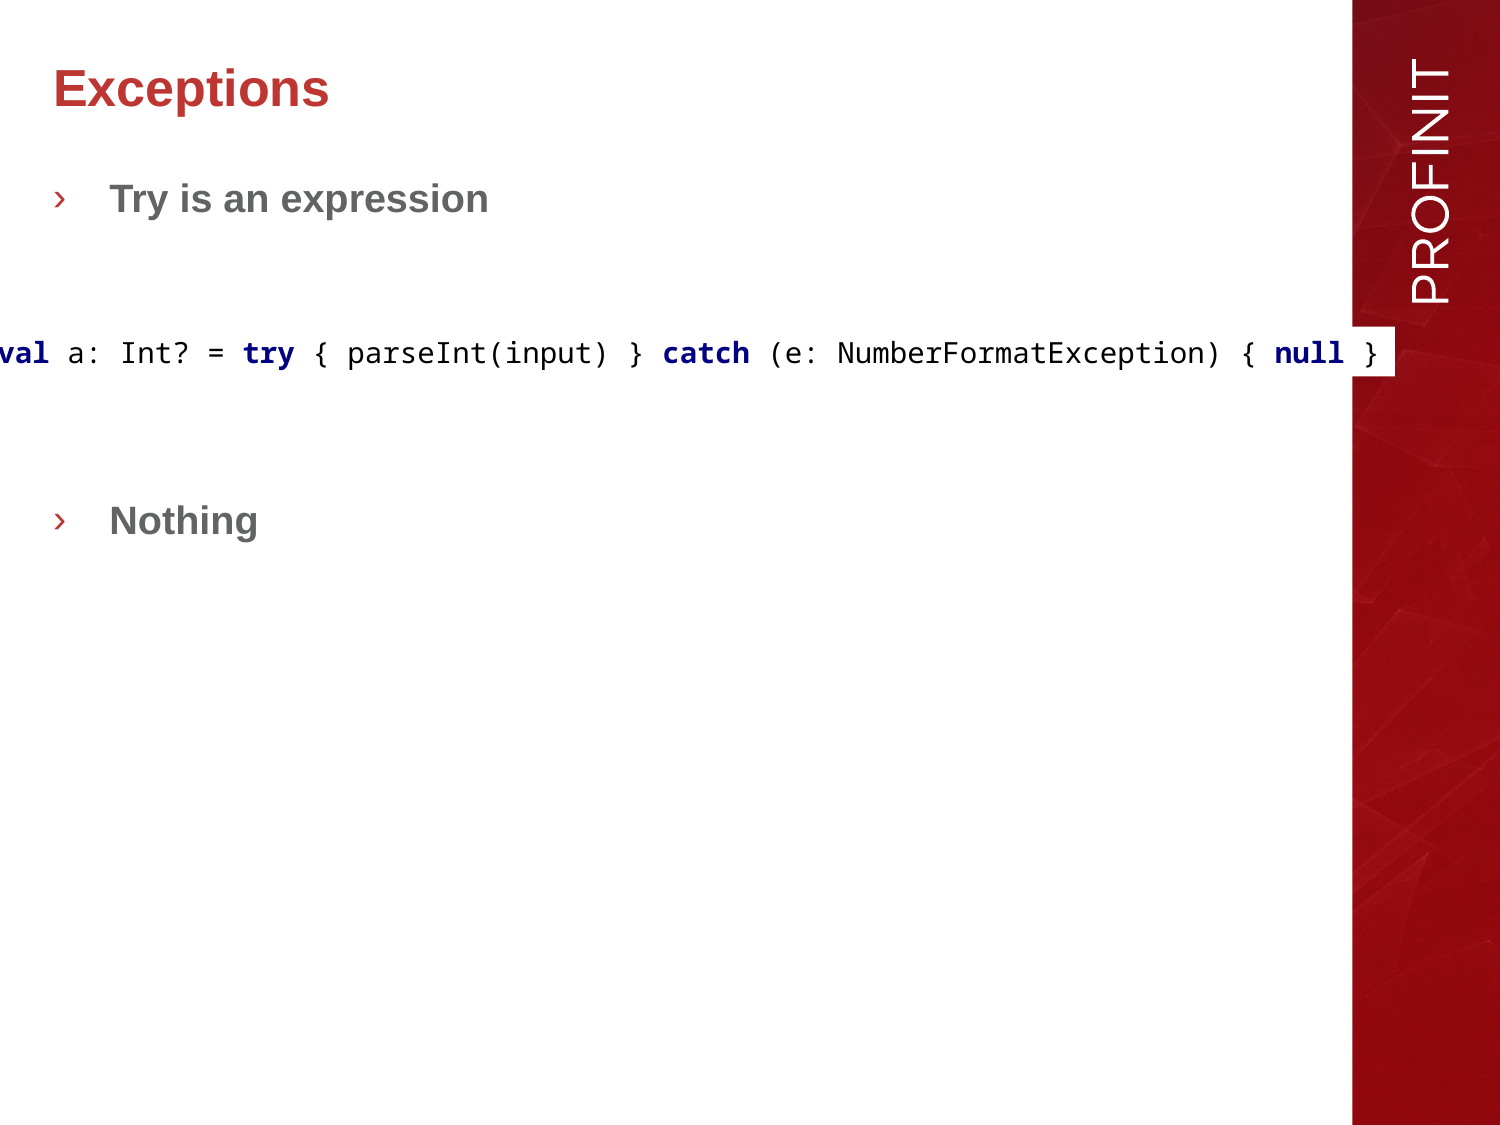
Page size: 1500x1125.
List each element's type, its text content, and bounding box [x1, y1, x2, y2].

title Exceptions [53, 54, 1294, 114]
picture [1352, 0, 1500, 1125]
list Try is an expression [53, 172, 1294, 268]
text_box Nothing [53, 494, 1294, 590]
text_box val a: Int? = try { parseInt(input) } catch (e: NumberFormatException) { null } [0, 326, 1395, 377]
